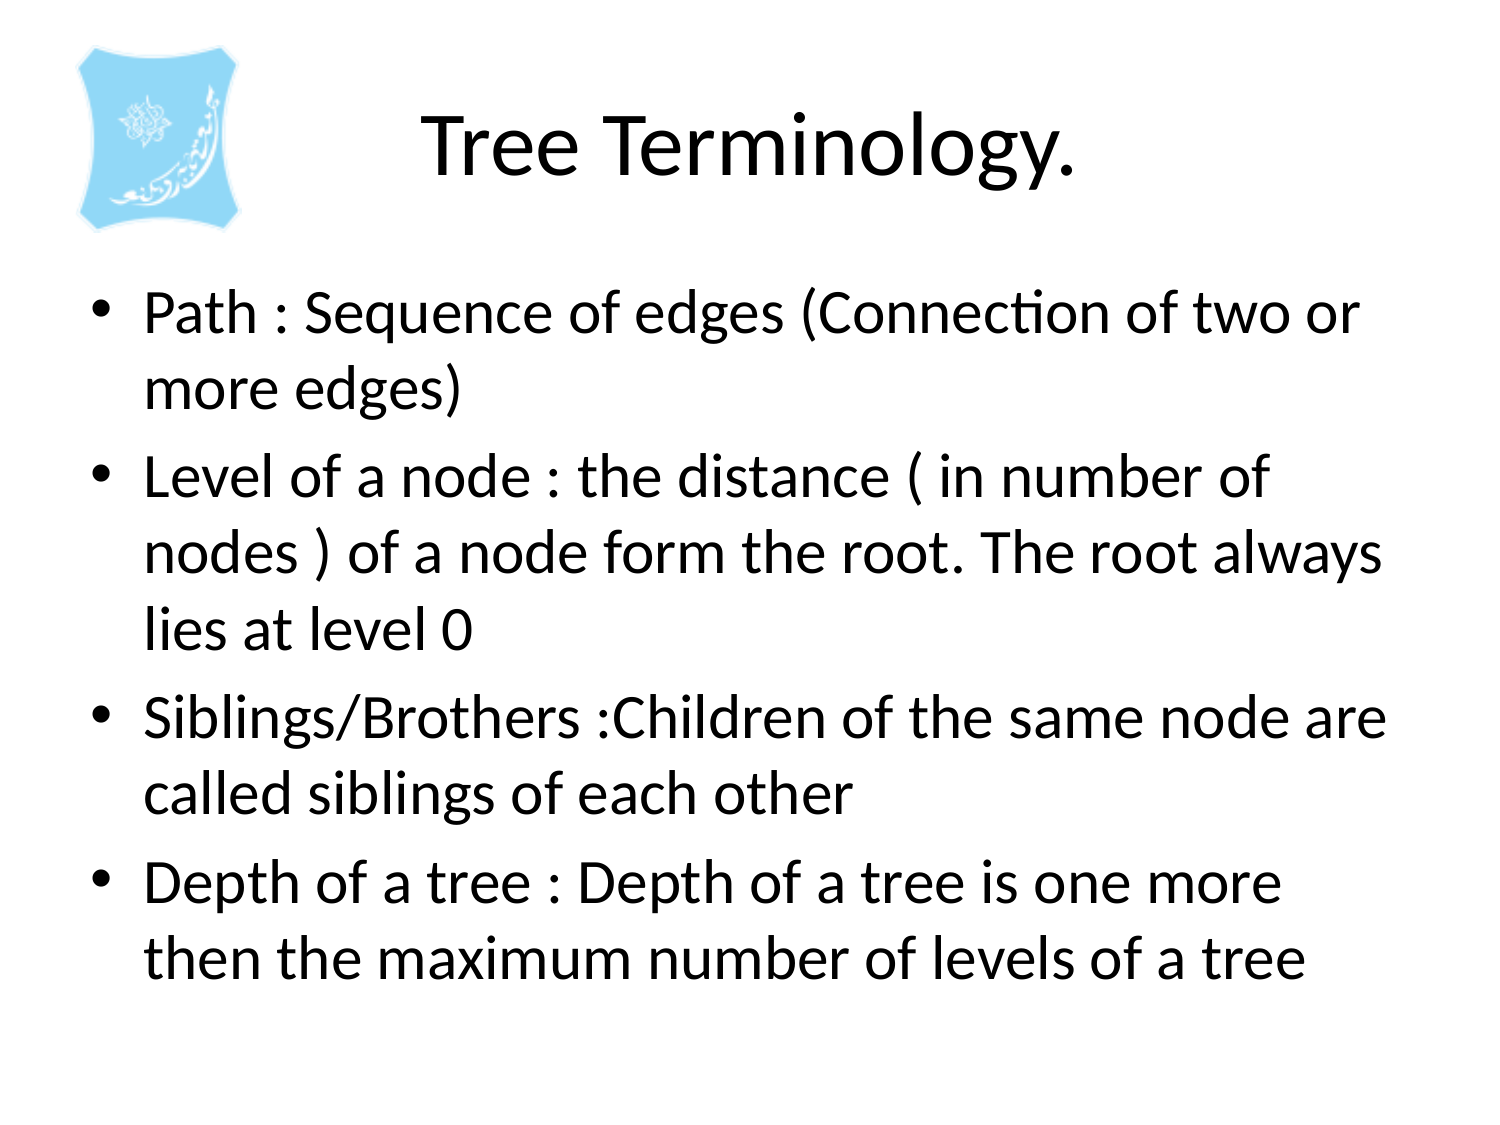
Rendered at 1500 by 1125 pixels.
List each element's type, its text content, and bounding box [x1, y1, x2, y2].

title Tree Terminology. [75, 45, 1425, 233]
list Path : Sequence of edges (Connection of two or more edges) Level of a node : the distance ( in number of nodes ) of a node form the root. The root always lies at level 0 Siblings/Brothers :Children of the same node are called siblings of each other Depth of a tree : Depth of a tree is one more then the maximum number of levels of a tree [75, 262, 1425, 1005]
